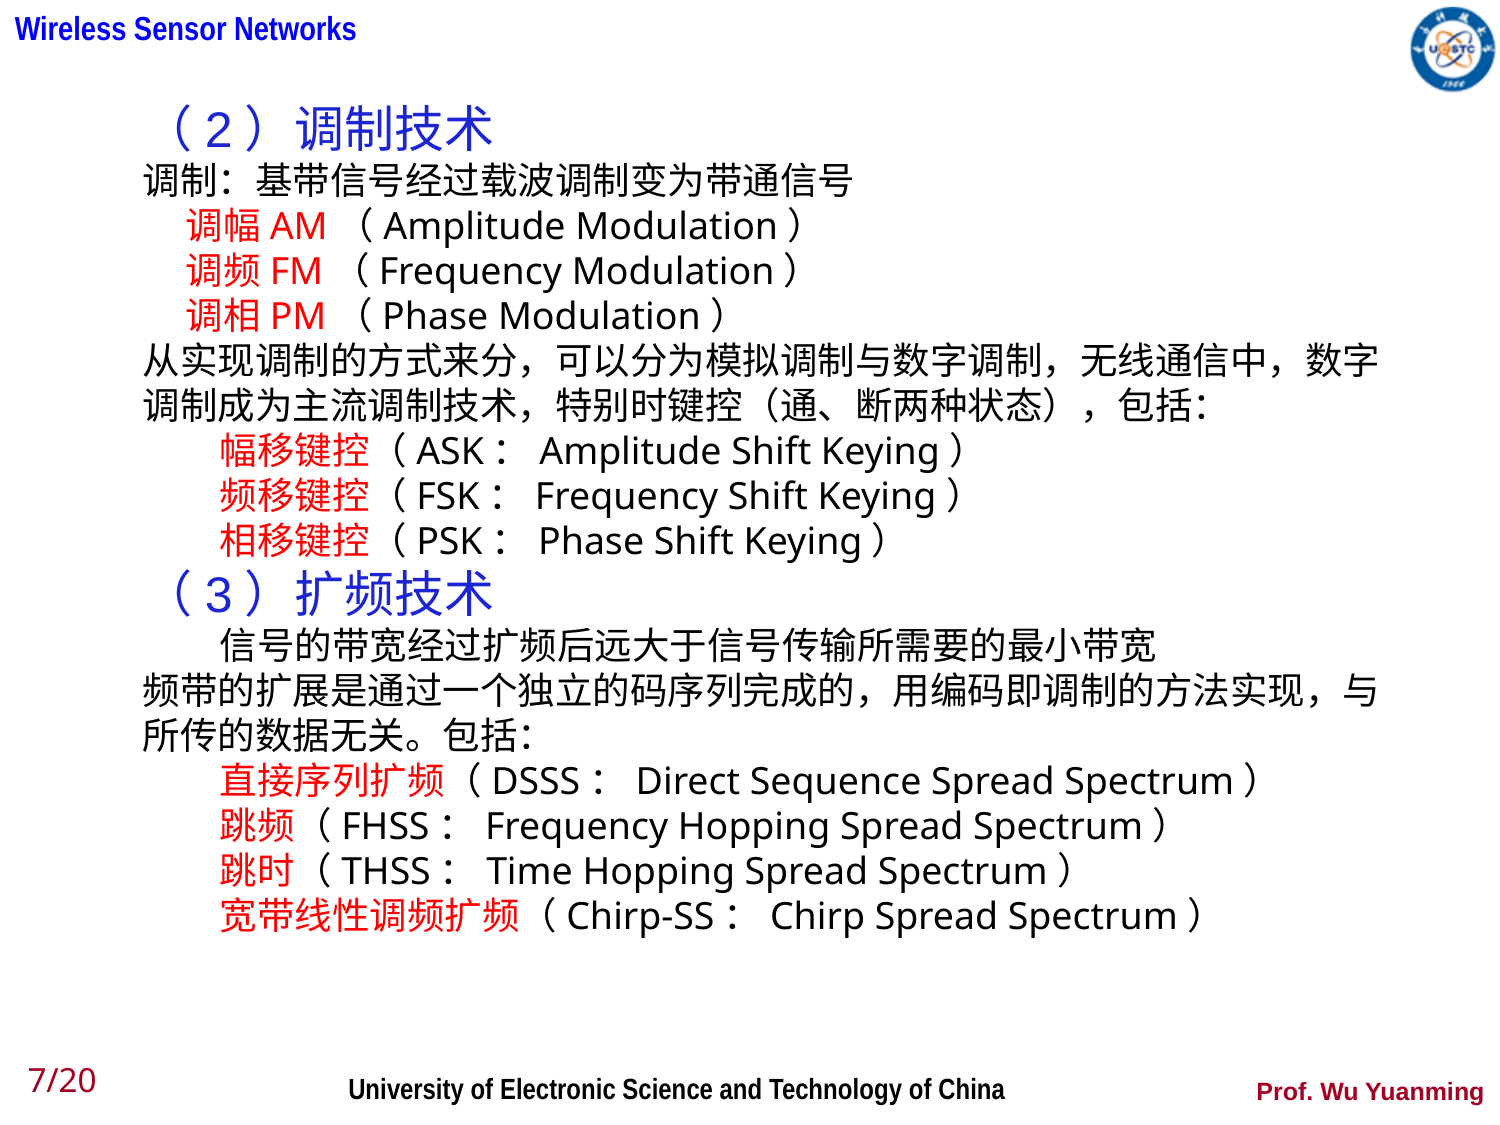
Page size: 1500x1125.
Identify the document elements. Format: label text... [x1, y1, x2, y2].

text_box （2）调制技术 调制：基带信号经过载波调制变为带通信号 调幅AM（Amplitude Modulation） 调频FM（Frequency Modulation） 调相PM（Phase Modulation） 从实现调制的方式来分，可以分为模拟调制与数字调制，无线通信中，数字调制成为主流调制技术，特别时键控（通、断两种状态），包括： 幅移键控（ASK：Amplitude Shift Keying） 频移键控（FSK：Frequency Shift Keying） 相移键控（PSK：Phase Shift Keying） （3）扩频技术 信号的带宽经过扩频后远大于信号传输所需要的最小带宽 频带的扩展是通过一个独立的码序列完成的，用编码即调制的方法实现，与所传的数据无关。包括： 直接序列扩频（DSSS：Direct Sequence Spread Spectrum） 跳频（FHSS：Frequency Hopping Spread Spectrum） 跳时（THSS：Time Hopping Spread Spectrum） 宽带线性调频扩频（Chirp-SS：Chirp Spread Spectrum） [53, 89, 1424, 990]
slide_number 7/20 [12, 1054, 172, 1113]
picture [1406, 0, 1500, 96]
